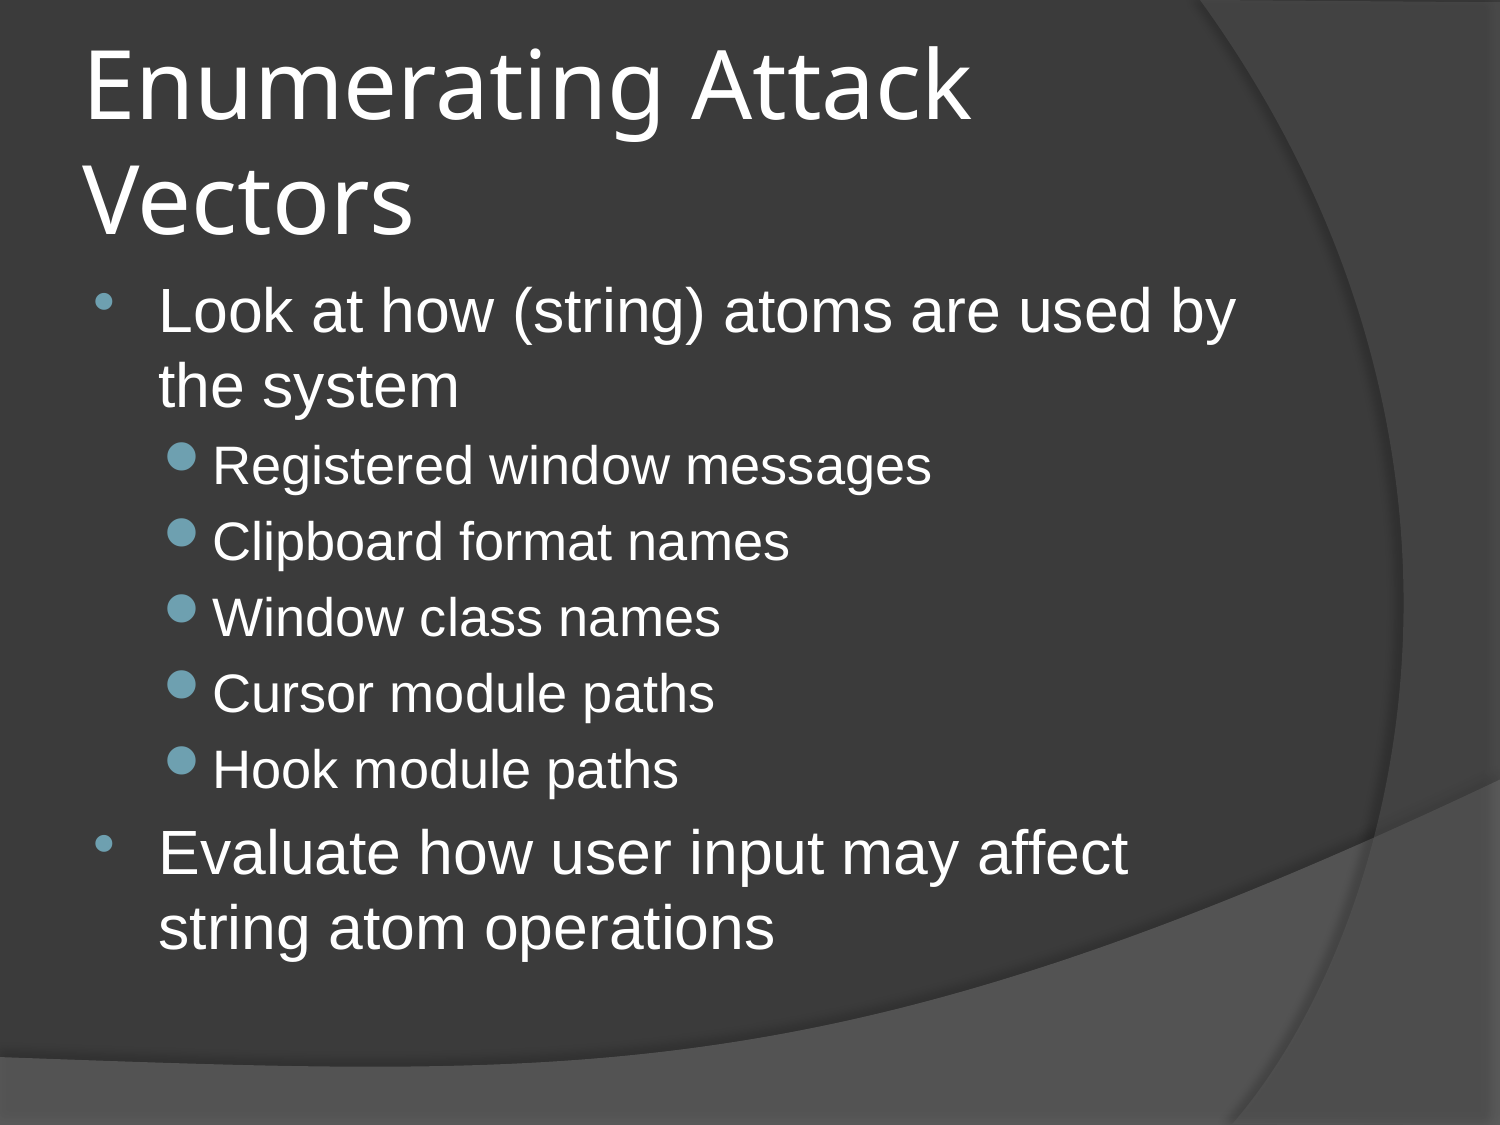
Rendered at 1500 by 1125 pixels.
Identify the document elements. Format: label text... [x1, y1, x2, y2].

list Look at how (string) atoms are used by the system Registered window messages Clipboard format names Window class names Cursor module paths Hook module paths Evaluate how user input may affect string atom operations [75, 262, 1300, 1005]
title Enumerating Attack Vectors [75, 45, 1300, 233]
